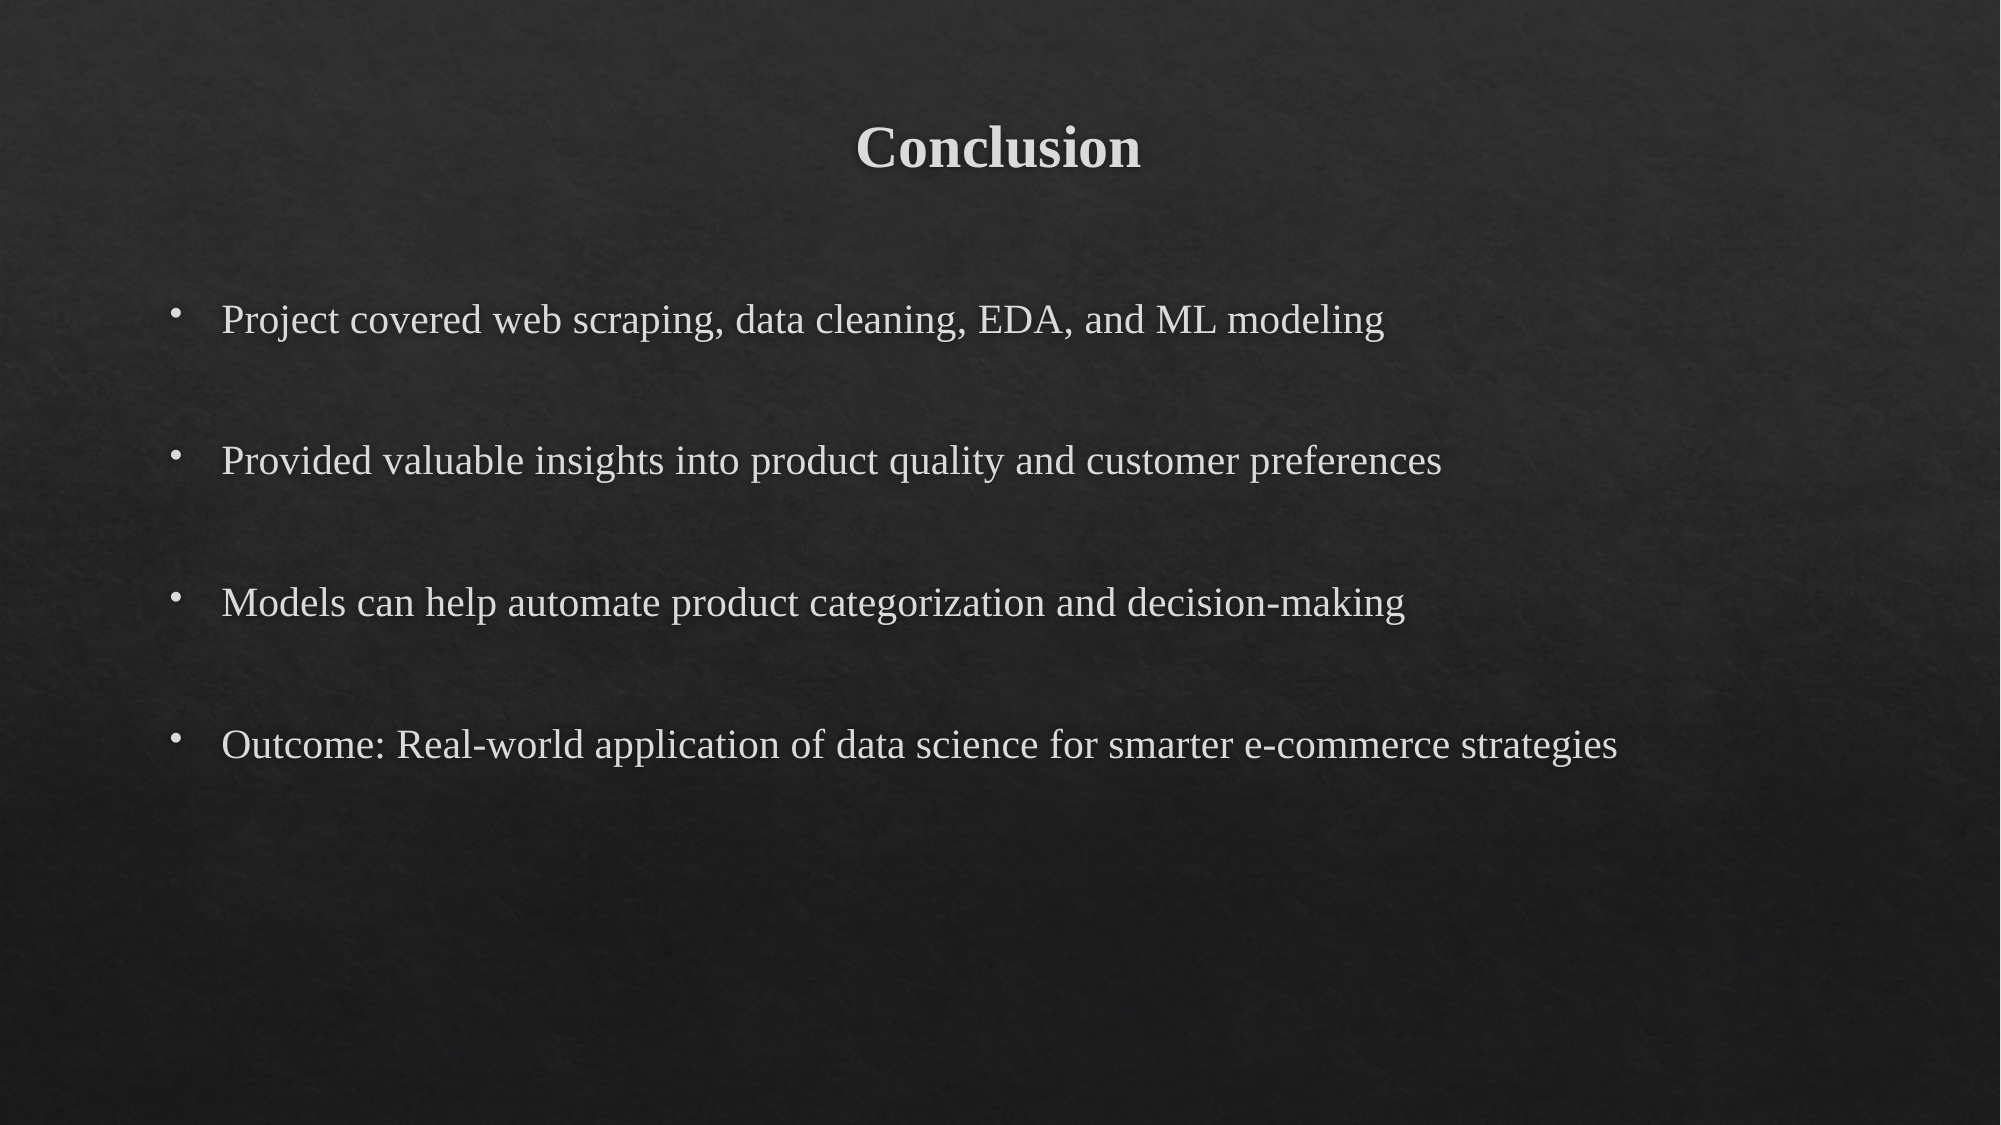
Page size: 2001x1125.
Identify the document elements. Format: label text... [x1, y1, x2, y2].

title Conclusion [149, 99, 1849, 260]
list Project covered web scraping, data cleaning, EDA, and ML modeling Provided valuable insights into product quality and customer preferences Models can help automate product categorization and decision-making Outcome: Real-world application of data science for smarter e-commerce strategies [149, 284, 1849, 950]
